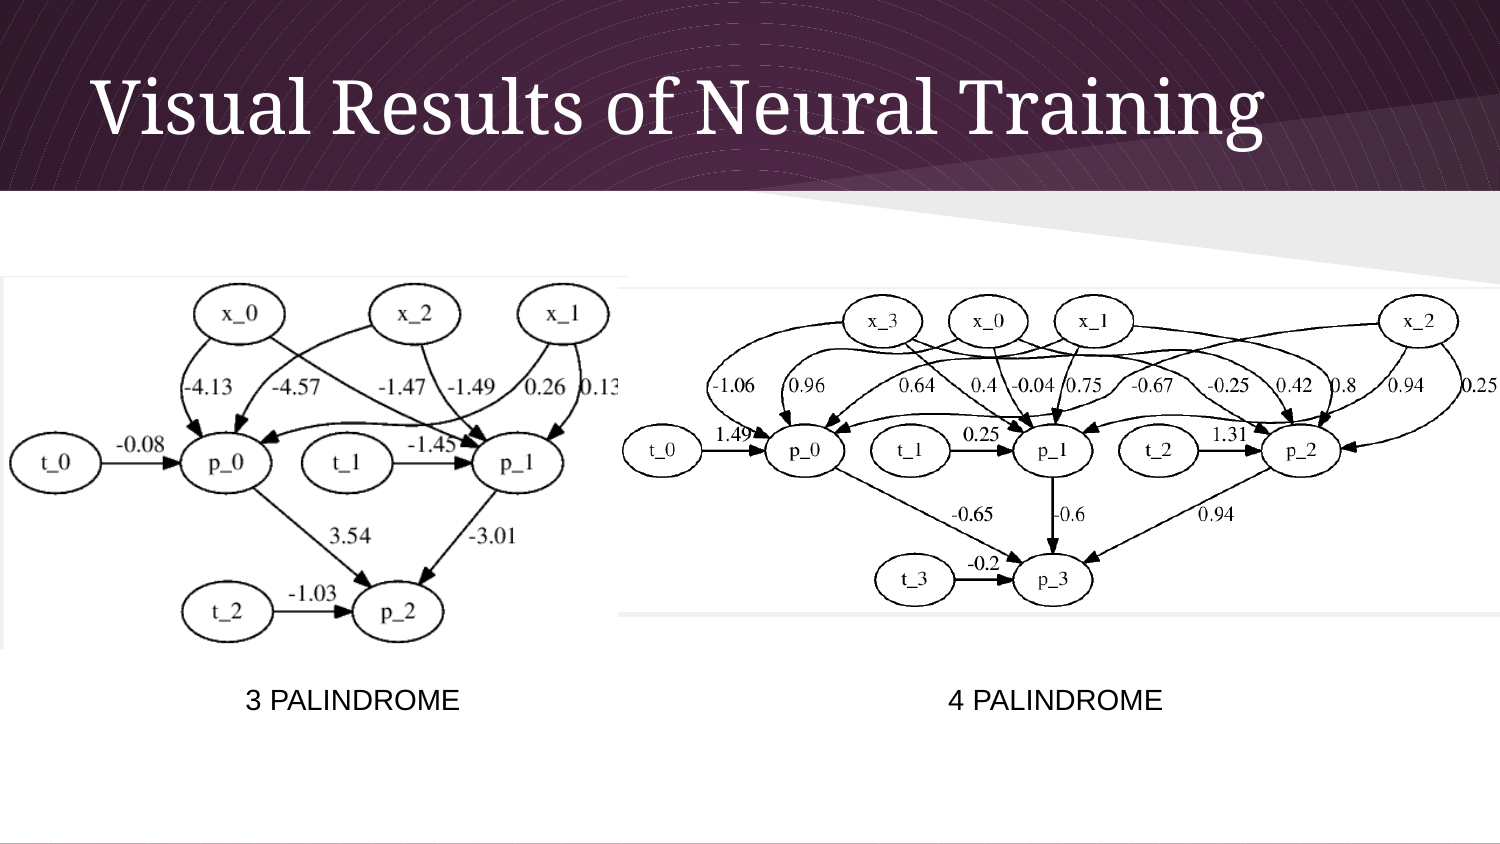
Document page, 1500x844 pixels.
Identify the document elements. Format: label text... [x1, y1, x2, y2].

text_box 3 PALINDROME [230, 665, 495, 731]
picture [0, 276, 1500, 650]
title Visual Results of Neural Training [75, 33, 1425, 175]
text_box 4 PALINDROME [933, 665, 1198, 731]
